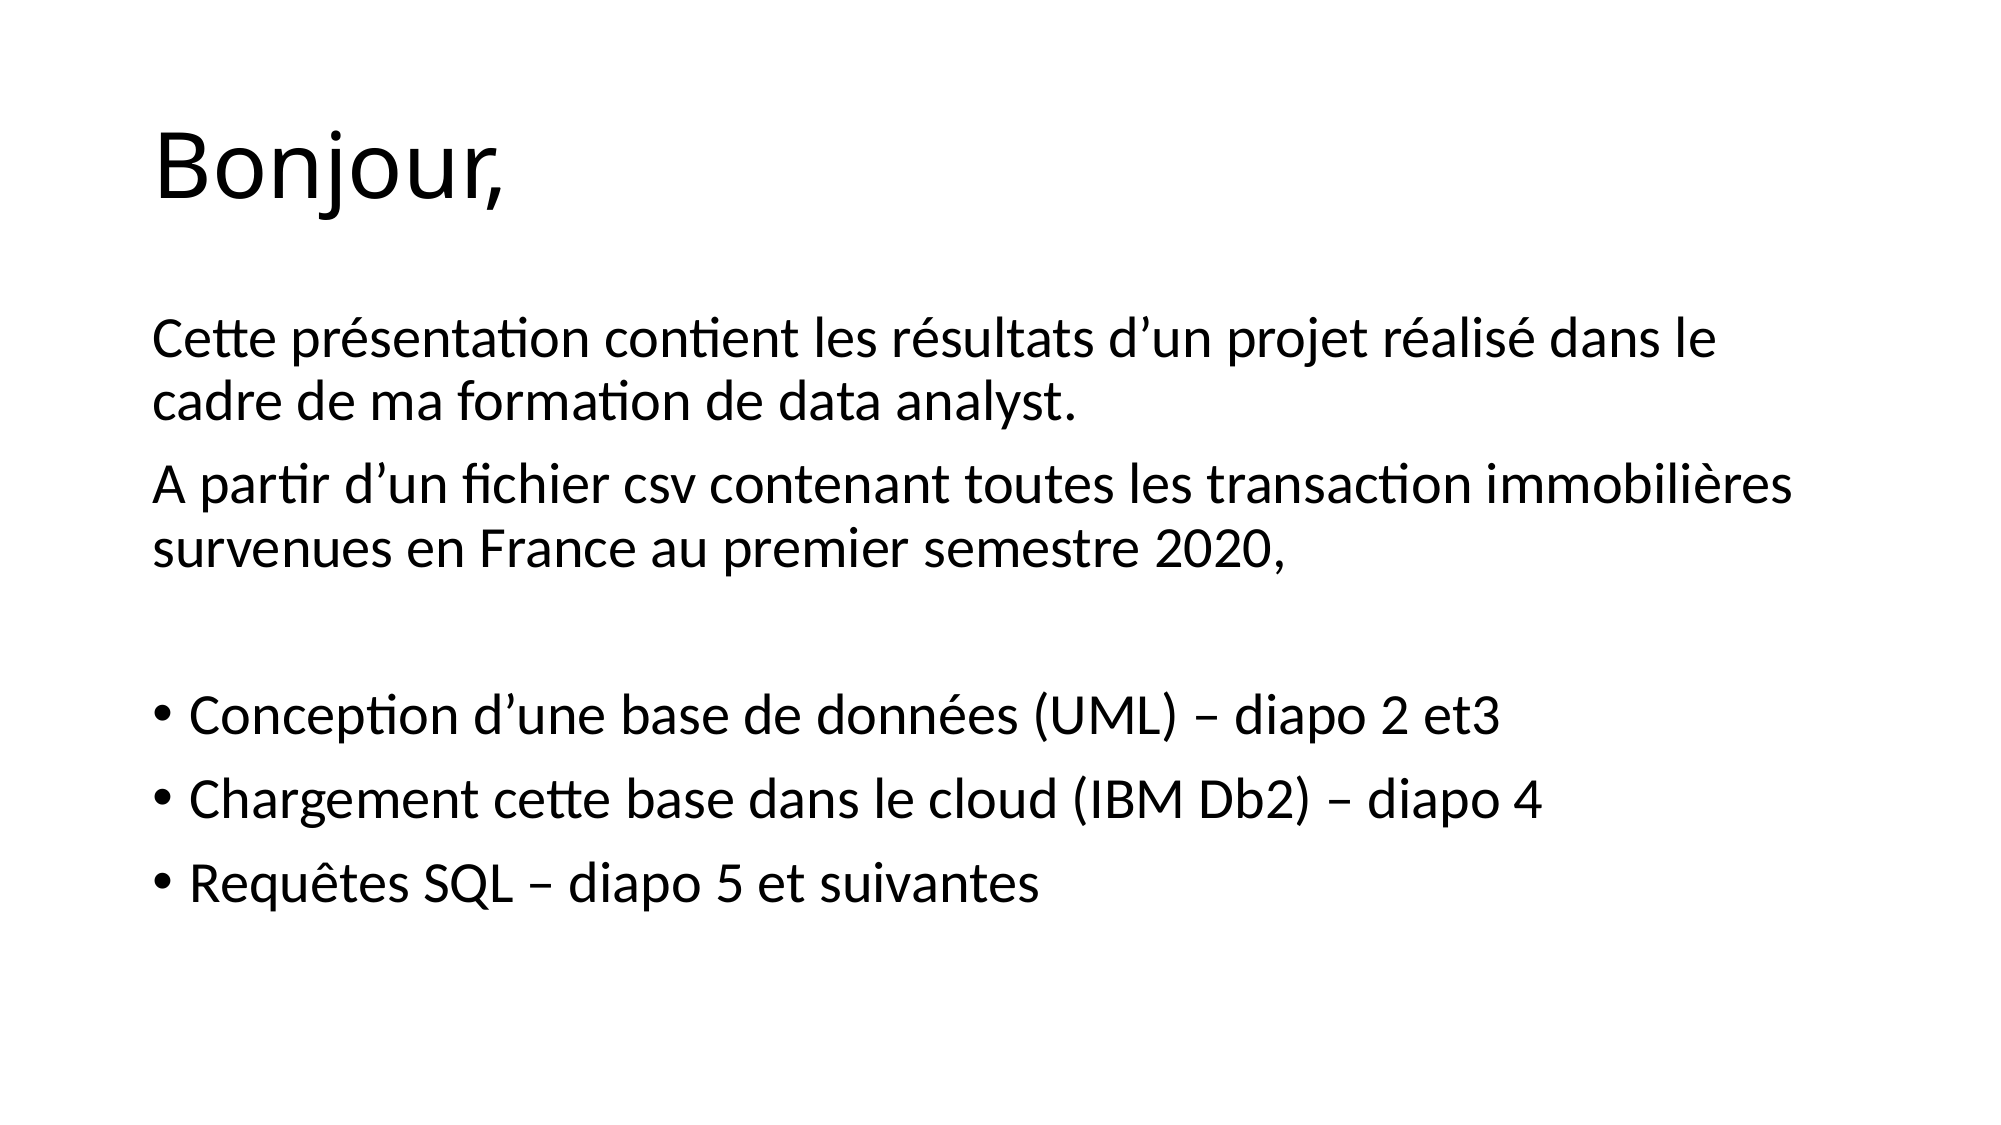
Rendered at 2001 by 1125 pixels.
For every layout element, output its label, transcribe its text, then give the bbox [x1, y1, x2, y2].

list Cette présentation contient les résultats d’un projet réalisé dans le cadre de ma formation de data analyst. A partir d’un fichier csv contenant toutes les transaction immobilières survenues en France au premier semestre 2020, Conception d’une base de données (UML) – diapo 2 et3 Chargement cette base dans le cloud (IBM Db2) – diapo 4 Requêtes SQL – diapo 5 et suivantes [137, 299, 1863, 1014]
title Bonjour, [137, 59, 1863, 278]
